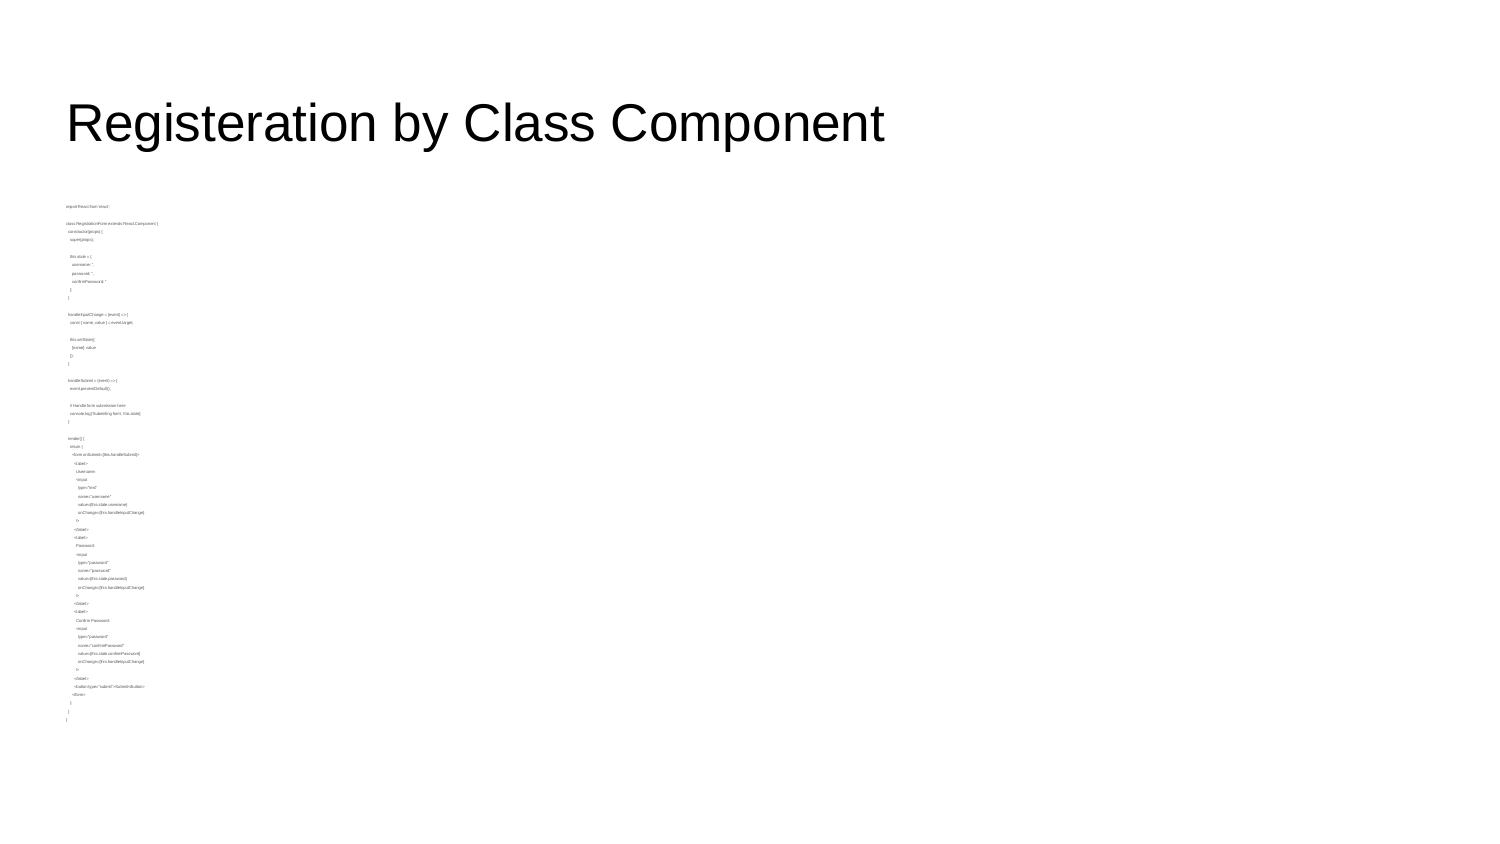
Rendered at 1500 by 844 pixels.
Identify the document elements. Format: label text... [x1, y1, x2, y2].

title Registeration by Class Component [51, 72, 1449, 167]
list import React from 'react'; class RegistrationForm extends React.Component { constructor(props) { super(props); this.state = { username: '', password: '', confirmPassword: '' }; } handleInputChange = (event) => { const { name, value } = event.target; this.setState({ [name]: value }); } handleSubmit = (event) => { event.preventDefault(); // Handle form submission here console.log('Submitting form', this.state); } render() { return ( <form onSubmit={this.handleSubmit}> <label> Username: <input type="text" name="username" value={this.state.username} onChange={this.handleInputChange} /> </label> <label> Password: <input type="password" name="password" value={this.state.password} onChange={this.handleInputChange} /> </label> <label> Confirm Password: <input type="password" name="confirmPassword" value={this.state.confirmPassword} onChange={this.handleInputChange} /> </label> <button type="submit">Submit</button> </form> ); } } [51, 189, 1449, 750]
